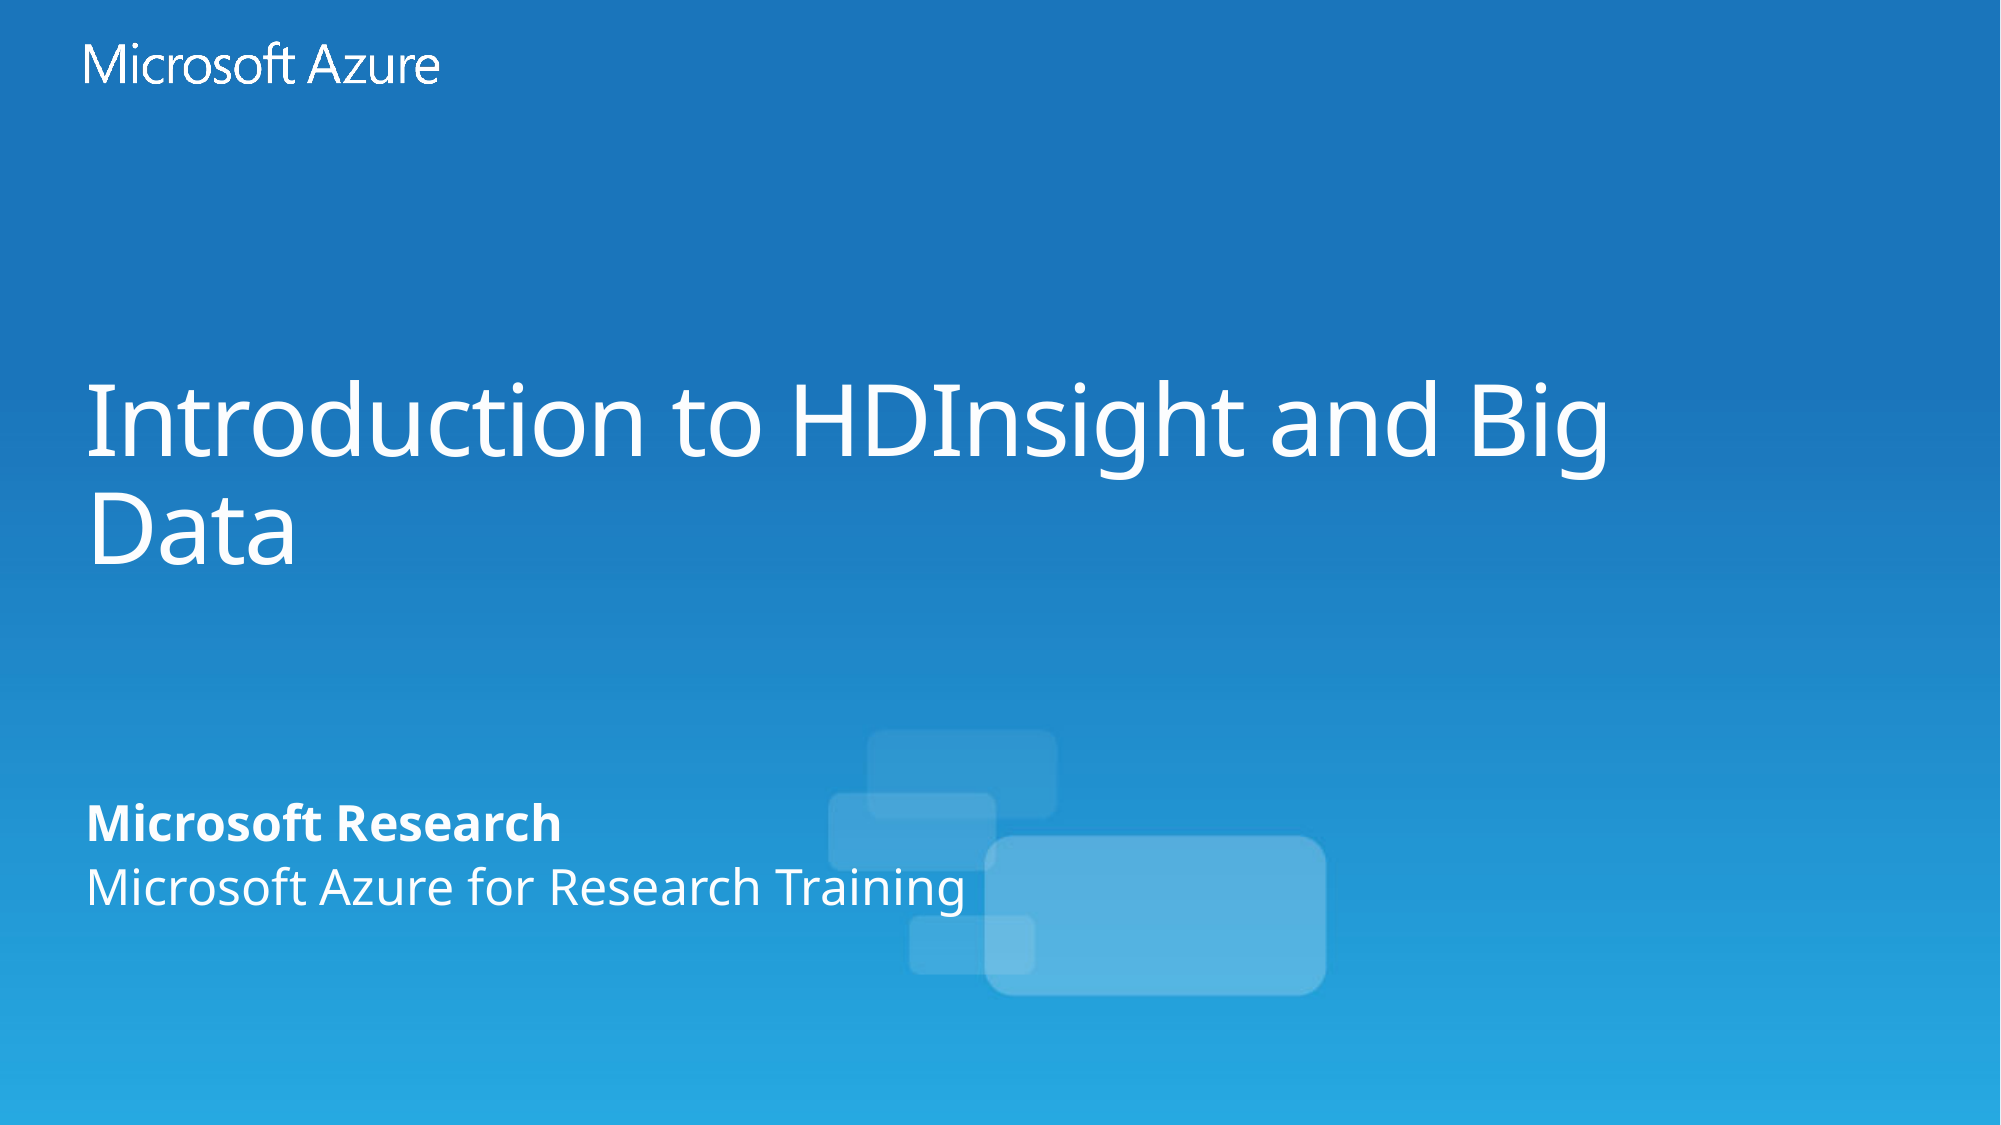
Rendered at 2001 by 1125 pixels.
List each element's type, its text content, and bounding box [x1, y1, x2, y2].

list Microsoft Research Microsoft Azure for Research Training [85, 797, 1565, 919]
picture [0, 0, 2001, 1125]
title Introduction to HDInsight and Big Data [85, 366, 1780, 590]
